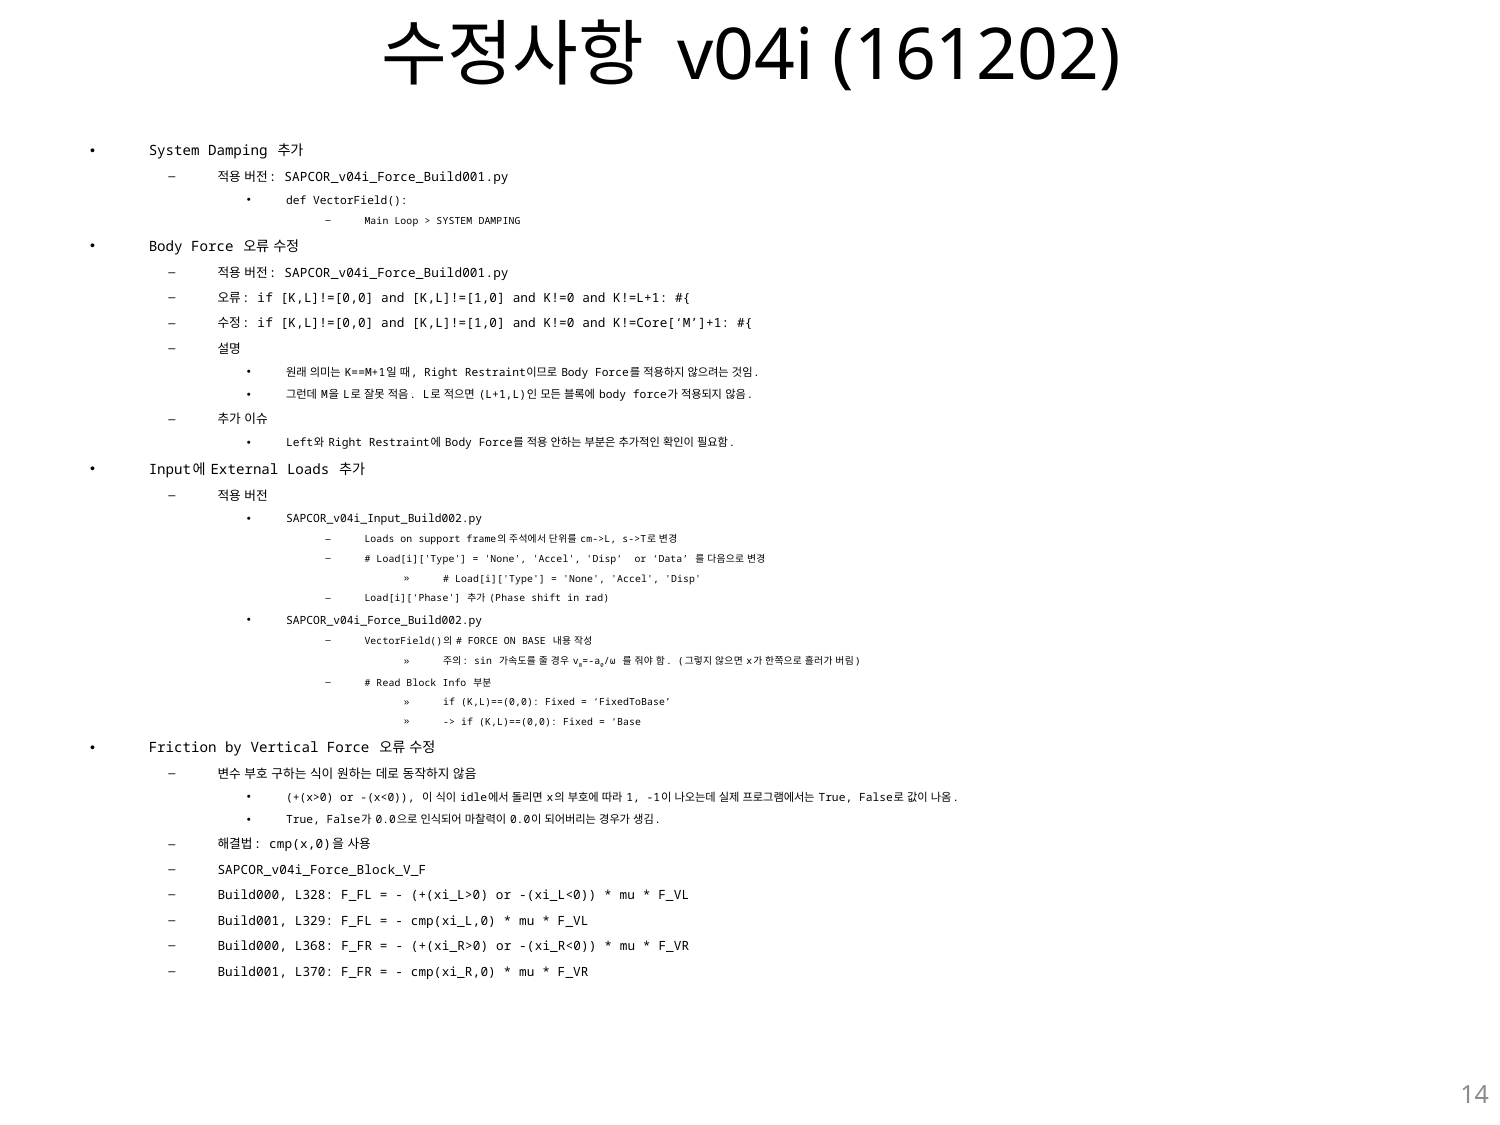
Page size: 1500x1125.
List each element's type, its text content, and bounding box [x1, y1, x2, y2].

list System Damping 추가 적용 버전: SAPCOR_v04i_Force_Build001.py def VectorField(): Main Loop > SYSTEM DAMPING Body Force 오류 수정 적용 버전: SAPCOR_v04i_Force_Build001.py 오류: if [K,L]!=[0,0] and [K,L]!=[1,0] and K!=0 and K!=L+1: #{ 수정: if [K,L]!=[0,0] and [K,L]!=[1,0] and K!=0 and K!=Core[‘M’]+1: #{ 설명 원래 의미는 K==M+1일 때, Right Restraint이므로 Body Force를 적용하지 않으려는 것임. 그런데 M을 L로 잘못 적음. L로 적으면 (L+1,L)인 모든 블록에 body force가 적용되지 않음. 추가 이슈 Left와 Right Restraint에 Body Force를 적용 안하는 부분은 추가적인 확인이 필요함. Input에 External Loads 추가 적용 버전 SAPCOR_v04i_Input_Build002.py Loads on support frame의 주석에서 단위를 cm->L, s->T로 변경 # Load[i]['Type'] = 'None', 'Accel', 'Disp‘ or ‘Data’ 를 다음으로 변경 # Load[i]['Type'] = 'None', 'Accel', 'Disp' Load[i][‘Phase'] 추가 (Phase shift in rad) SAPCOR_v04i_Force_Build002.py VectorField()의 # FORCE ON BASE 내용 작성 주의: sin 가속도를 줄 경우 v0=-a0/ω 를 줘야 함. (그렇지 않으면 x가 한쪽으로 흘러가 버림) # Read Block Info 부분 if (K,L)==(0,0): Fixed = ‘FixedToBase’ -> if (K,L)==(0,0): Fixed = ‘Base Friction by Vertical Force 오류 수정 변수 부호 구하는 식이 원하는 데로 동작하지 않음 (+(x>0) or -(x<0)), 이 식이 idle에서 돌리면 x의 부호에 따라 1, -1이 나오는데 실제 프로그램에서는 True, False로 값이 나옴. True, False가 0.0으로 인식되어 마찰력이 0.0이 되어버리는 경우가 생김. 해결법: cmp(x,0)을 사용 SAPCOR_v04i_Force_Block_V_F Build000, L328: F_FL = - (+(xi_L>0) or -(xi_L<0)) * mu * F_VL Build001, L329: F_FL = - cmp(xi_L,0) * mu * F_VL Build000, L368: F_FR = - (+(xi_R>0) or -(xi_R<0)) * mu * F_VR Build001, L370: F_FR = - cmp(xi_R,0) * mu * F_VR [75, 125, 1425, 1005]
title 수정사항 v04i (161202) [76, 0, 1427, 102]
slide_number 14 [1153, 1065, 1500, 1125]
